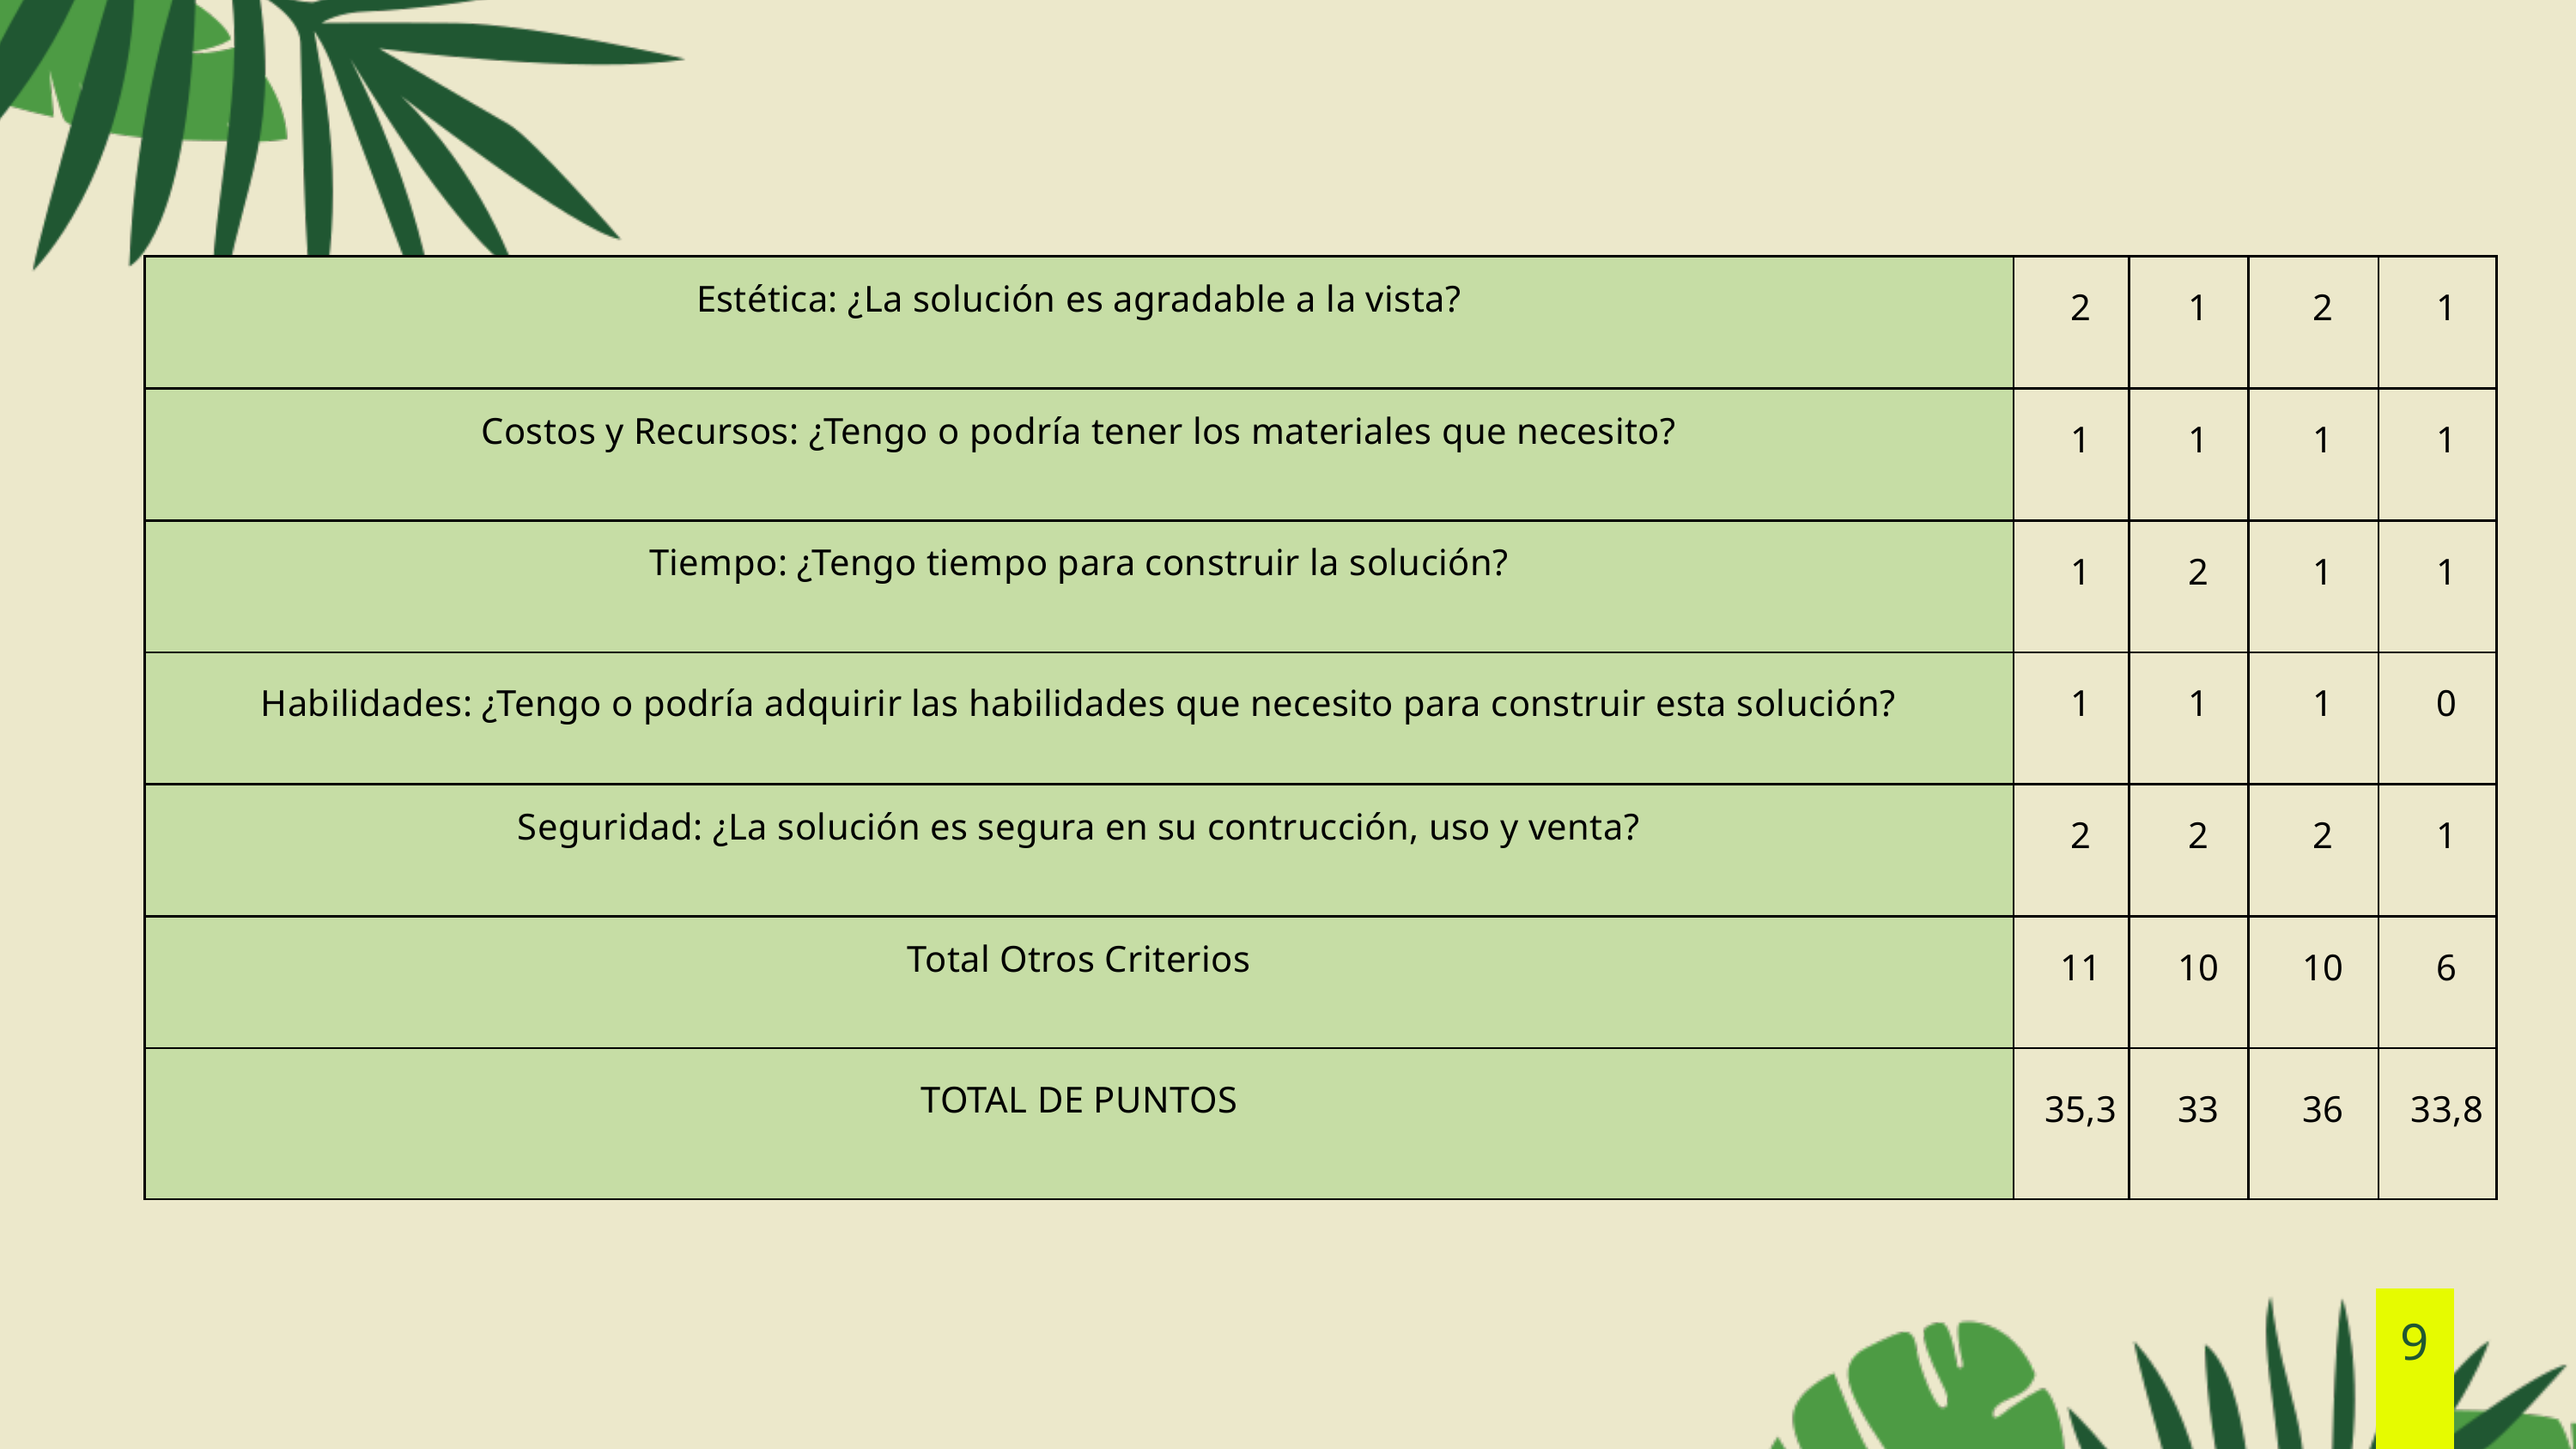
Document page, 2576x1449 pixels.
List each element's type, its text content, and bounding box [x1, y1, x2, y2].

table_cell 2 [2250, 785, 2378, 915]
table_cell Habilidades: ¿Tengo o podría adquirir las habilidades que necesito para construir esta solución? [146, 653, 2013, 783]
table_cell 1 [2014, 390, 2128, 519]
table_cell 1 [2014, 522, 2128, 652]
table_header 1 [2130, 258, 2247, 387]
table_cell 35,3 [2014, 1049, 2128, 1198]
table_cell 36 [2250, 1049, 2378, 1198]
table_cell 11 [2014, 918, 2128, 1047]
table_cell 1 [2250, 522, 2378, 652]
table_cell 2 [2014, 785, 2128, 915]
table_cell 1 [2379, 390, 2495, 519]
table_cell 33 [2130, 1049, 2247, 1198]
table_cell 2 [2130, 522, 2247, 652]
table_cell 1 [2379, 522, 2495, 652]
table_cell 10 [2130, 918, 2247, 1047]
table_header 1 [2379, 258, 2495, 387]
table_cell 6 [2379, 918, 2495, 1047]
table_cell Seguridad: ¿La solución es segura en su contrucción, uso y venta? [146, 785, 2013, 915]
table_cell 1 [2130, 653, 2247, 783]
table_header Estética: ¿La solución es agradable a la vista? [146, 258, 2013, 387]
text_box [1747, 1288, 2373, 1449]
table_cell 1 [2014, 653, 2128, 783]
table_cell 1 [2250, 390, 2378, 519]
text_box [2455, 1288, 2576, 1449]
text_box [2375, 1288, 2454, 1449]
table_cell 0 [2379, 653, 2495, 783]
table_cell 1 [2379, 785, 2495, 915]
table_cell Costos y Recursos: ¿Tengo o podría tener los materiales que necesito? [146, 390, 2013, 519]
table_header 2 [2250, 258, 2378, 387]
table_cell Total Otros Criterios [146, 918, 2013, 1047]
table_cell Tiempo: ¿Tengo tiempo para construir la solución? [146, 522, 2013, 652]
text_box [0, 0, 686, 345]
table_cell 2 [2130, 785, 2247, 915]
table_cell 33,8 [2379, 1049, 2495, 1198]
table_cell 1 [2130, 390, 2247, 519]
table_cell TOTAL DE PUNTOS [146, 1049, 2013, 1198]
table_cell 10 [2250, 918, 2378, 1047]
table_cell 1 [2250, 653, 2378, 783]
table_header 2 [2014, 258, 2128, 387]
